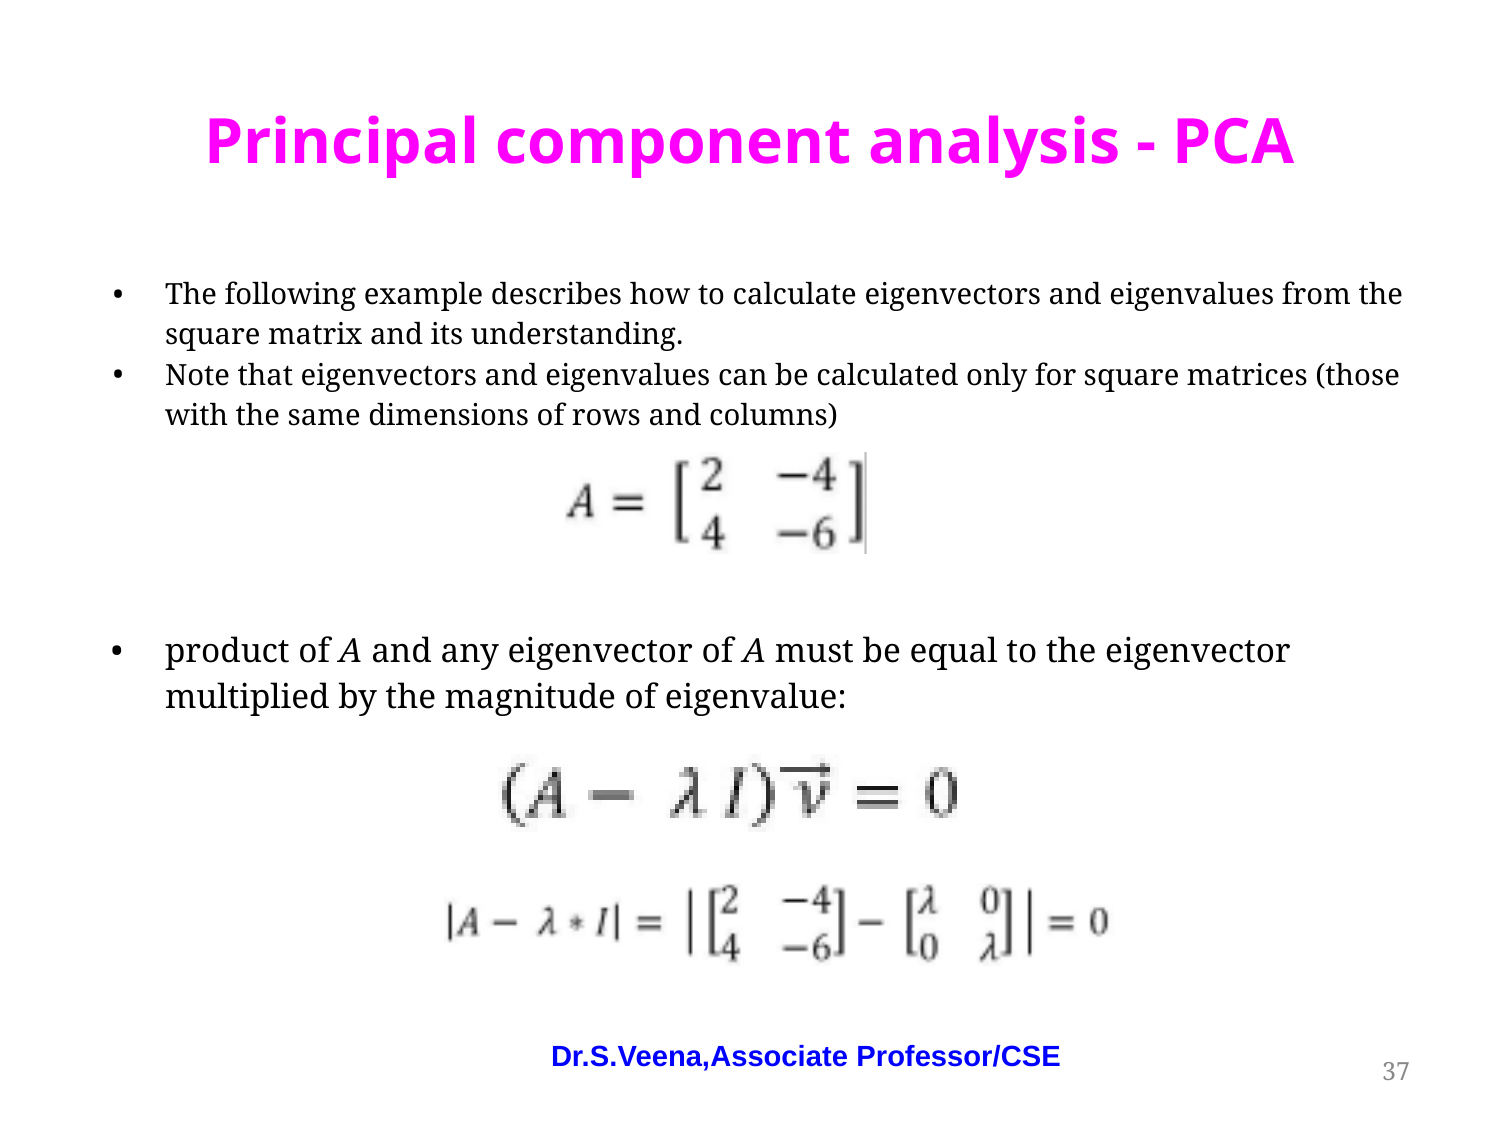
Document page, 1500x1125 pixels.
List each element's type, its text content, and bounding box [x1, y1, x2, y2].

title Principal component analysis - PCA [75, 45, 1425, 233]
list The following example describes how to calculate eigenvectors and eigenvalues from the square matrix and its understanding. Note that eigenvectors and eigenvalues can be calculated only for square matrices (those with the same dimensions of rows and columns) product of A and any eigenvector of A must be equal to the eigenvector multiplied by the magnitude of eigenvalue: [75, 262, 1425, 1005]
slide_number ‹#› [1101, 1042, 1425, 1103]
text_box Dr.S.Veena,Associate Professor/CSE [512, 1042, 1101, 1103]
picture [444, 883, 1114, 966]
picture [497, 754, 963, 837]
picture [565, 451, 870, 554]
